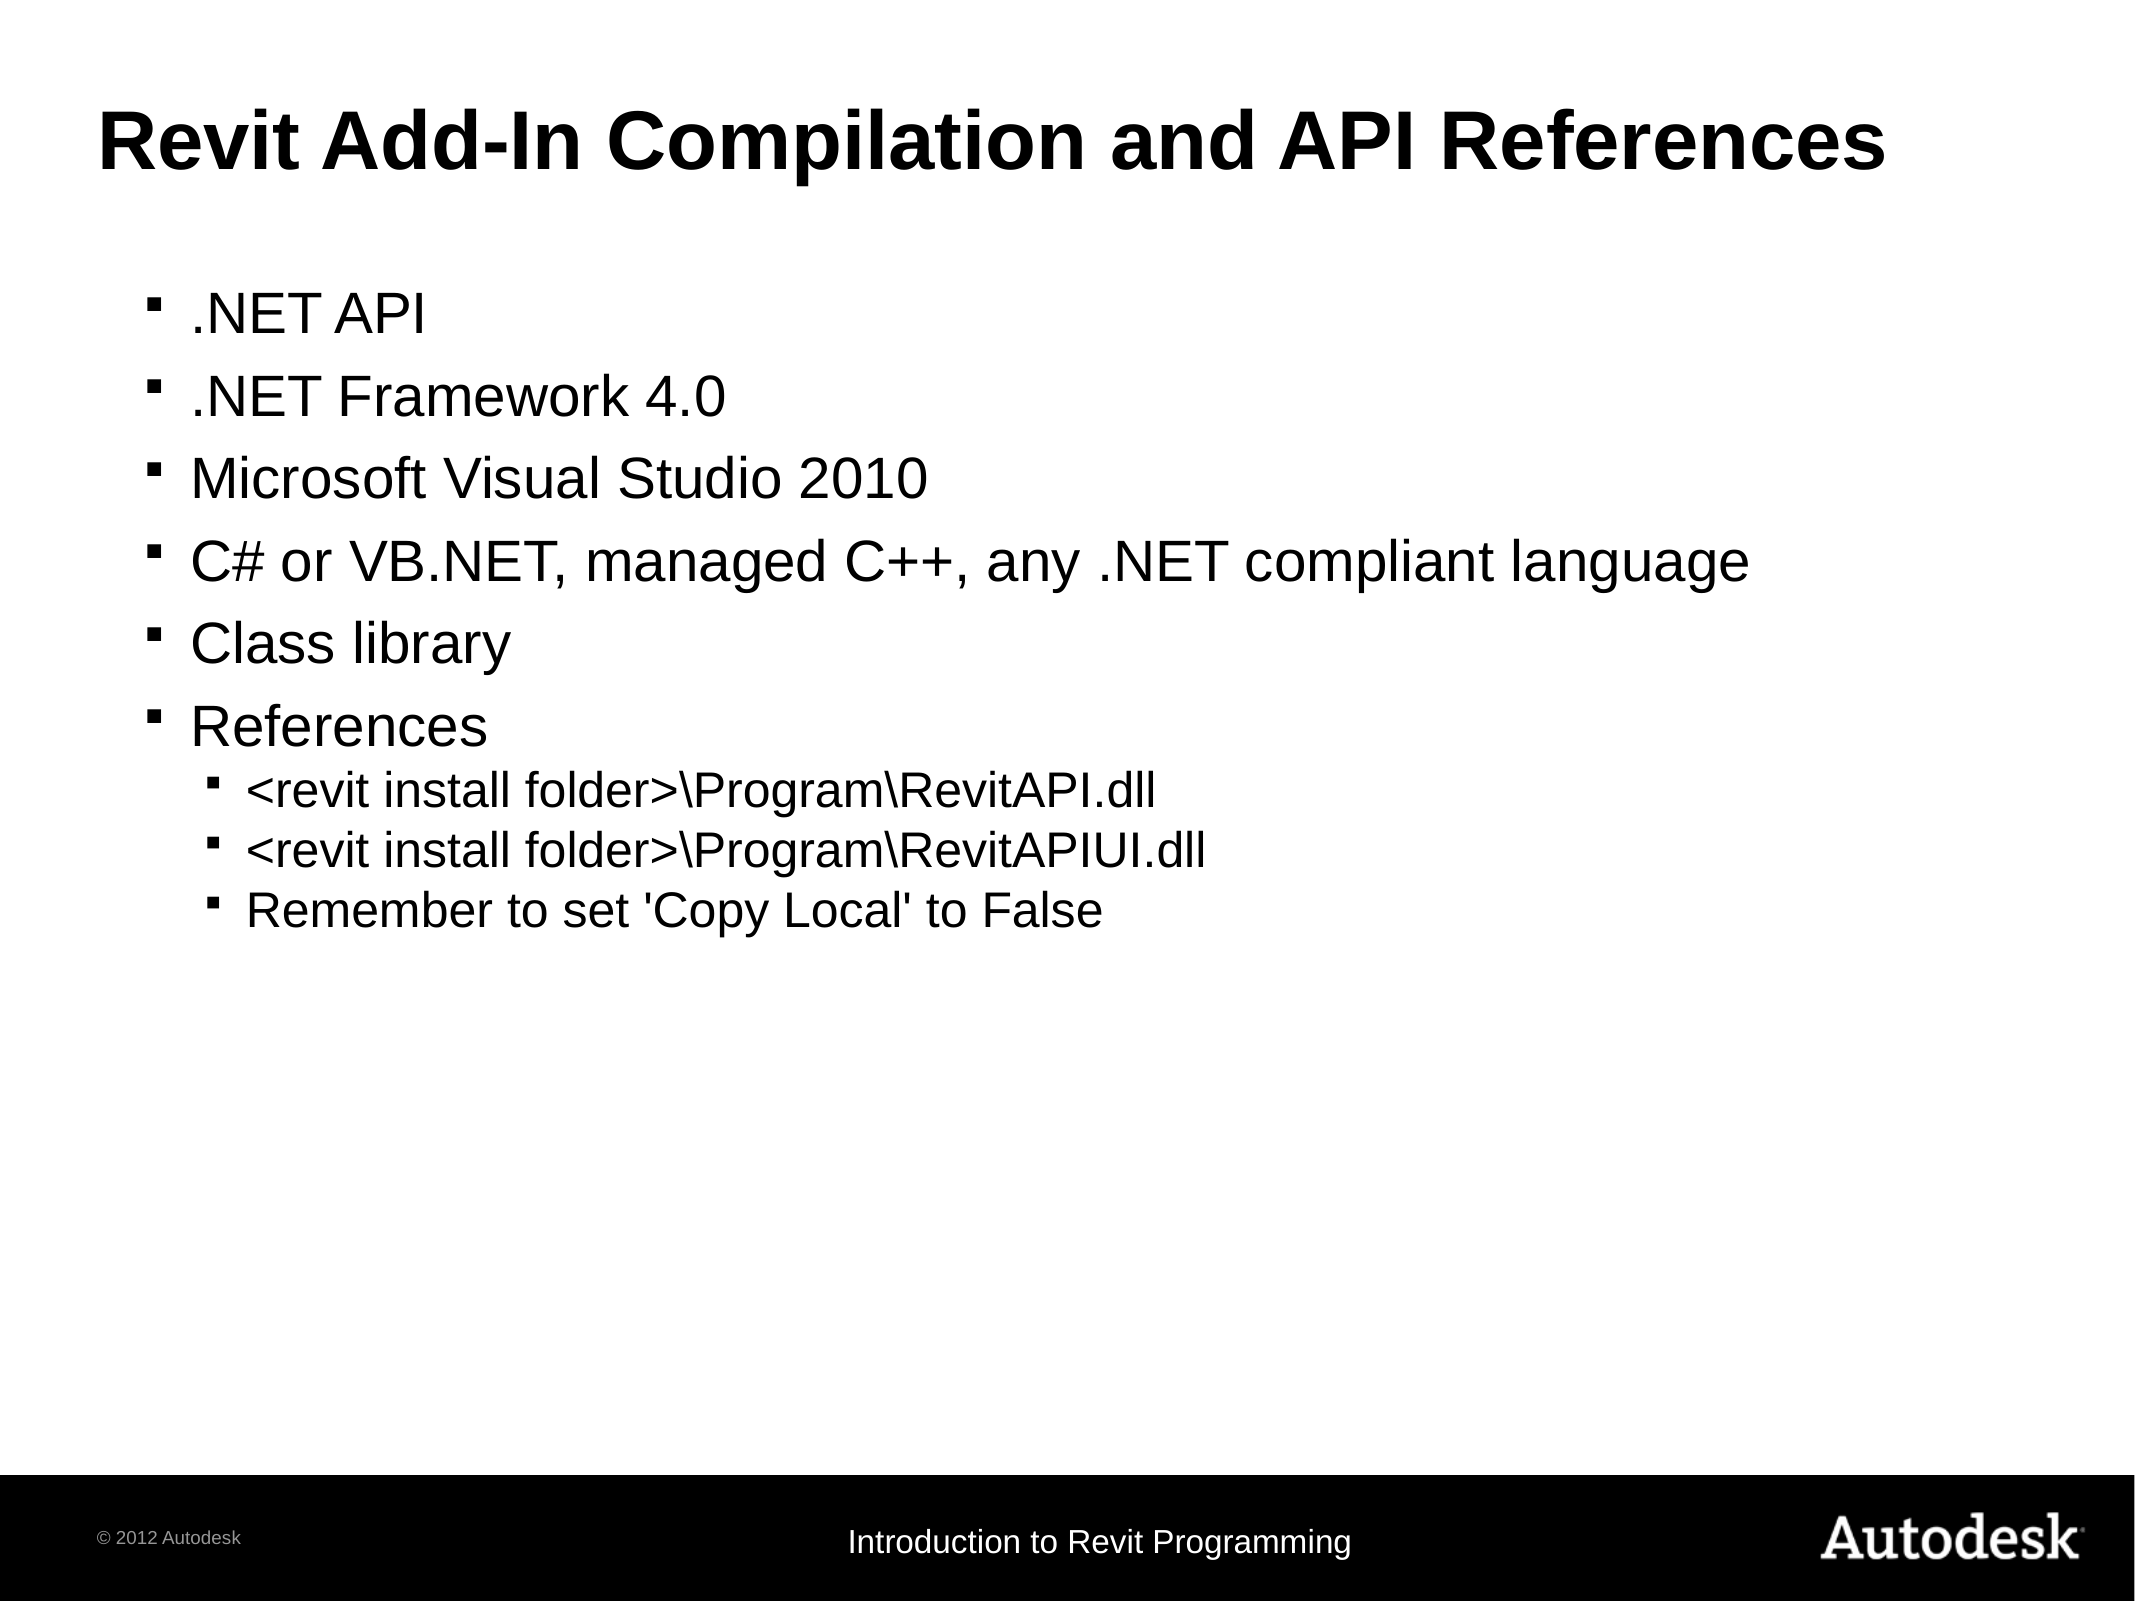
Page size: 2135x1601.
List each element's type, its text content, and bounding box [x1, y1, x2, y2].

picture [0, 1475, 2135, 1601]
list .NET API .NET Framework 4.0 Microsoft Visual Studio 2010 C# or VB.NET, managed C++, any .NET compliant language Class library References <revit install folder>\Program\RevitAPI.dll <revit install folder>\Program\RevitAPIUI.dll Remember to set 'Copy Local' to False [96, 274, 2028, 1114]
title Revit Add-In Compilation and API References [96, 59, 2028, 214]
